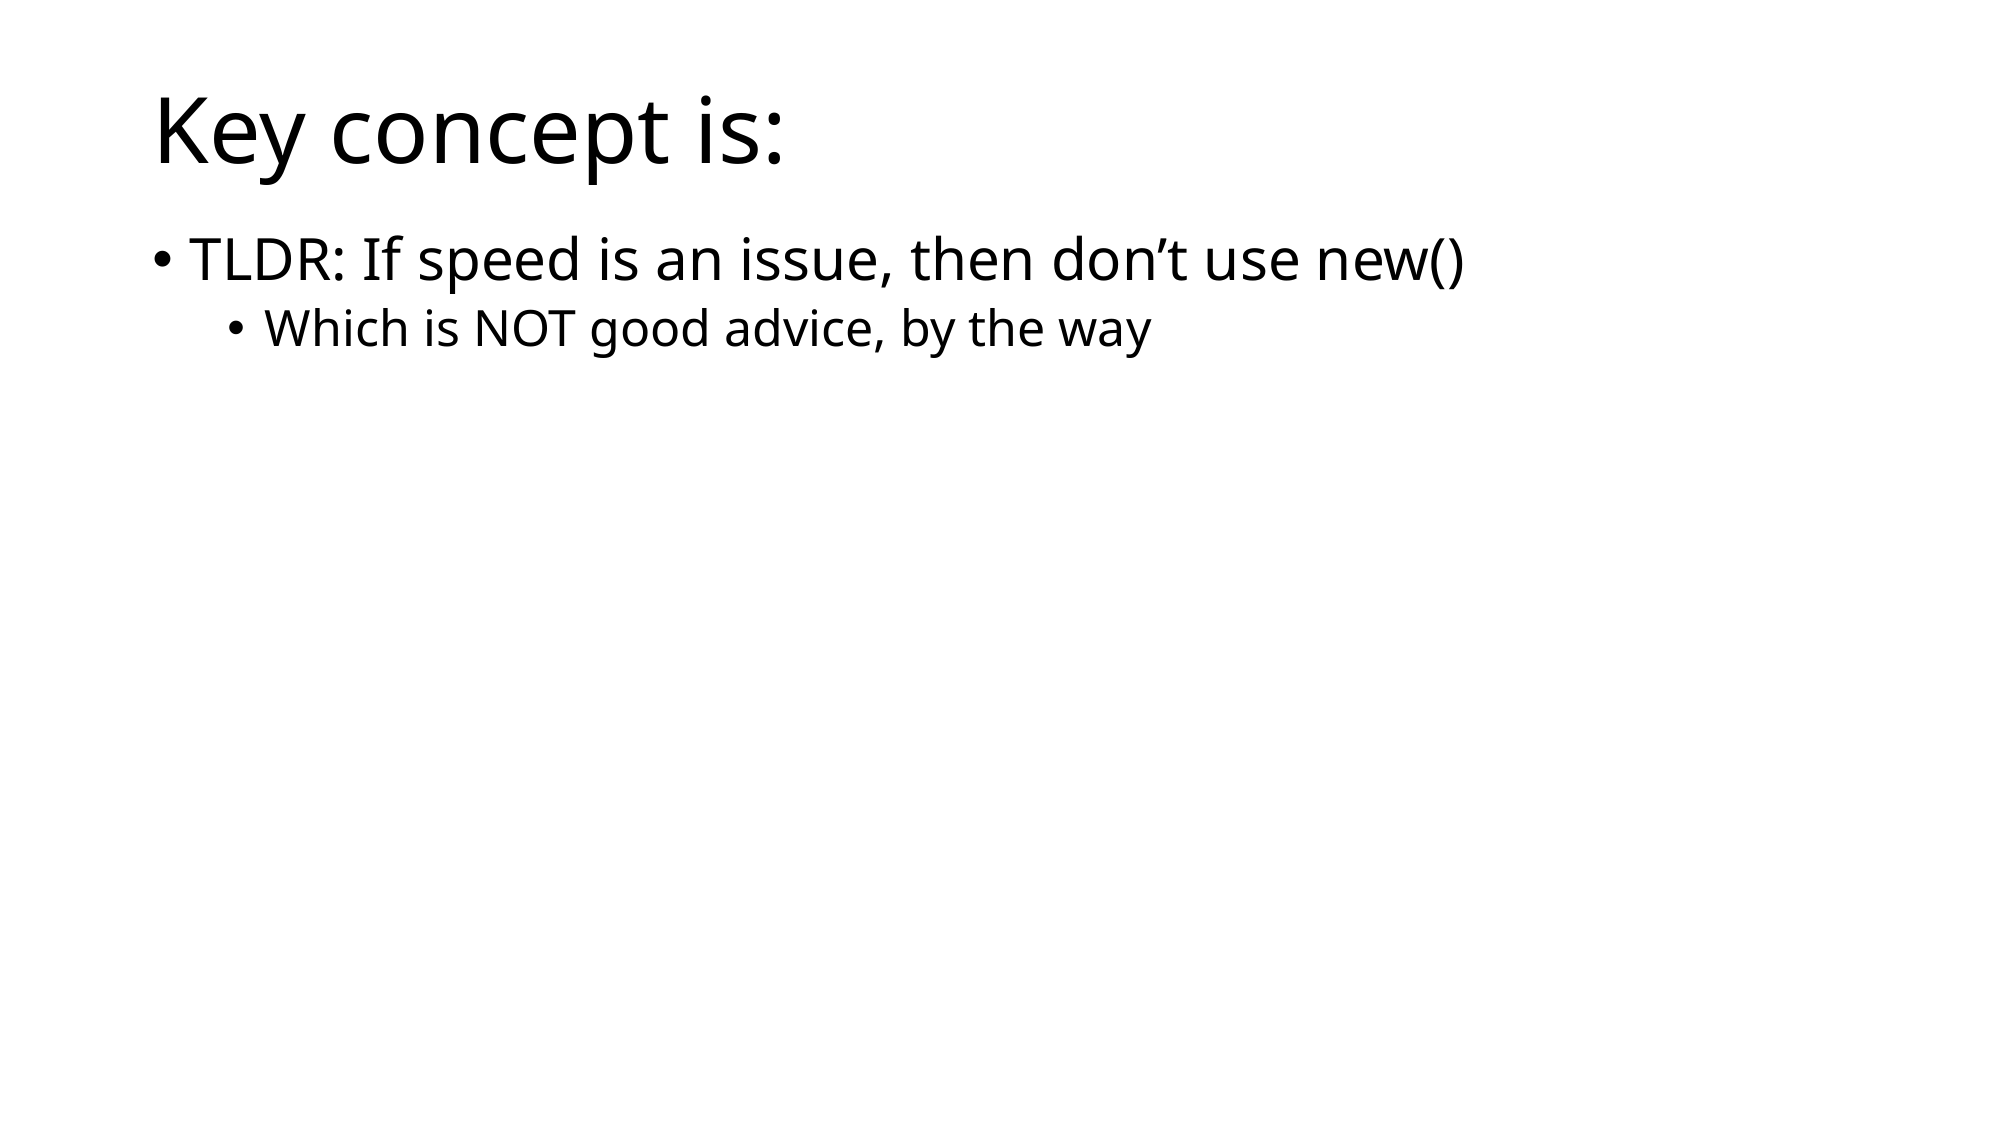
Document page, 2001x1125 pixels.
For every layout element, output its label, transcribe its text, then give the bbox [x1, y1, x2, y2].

list TLDR: If speed is an issue, then don’t use new() Which is NOT good advice, by the way [137, 222, 1863, 1014]
title Key concept is: [137, 59, 1863, 208]
